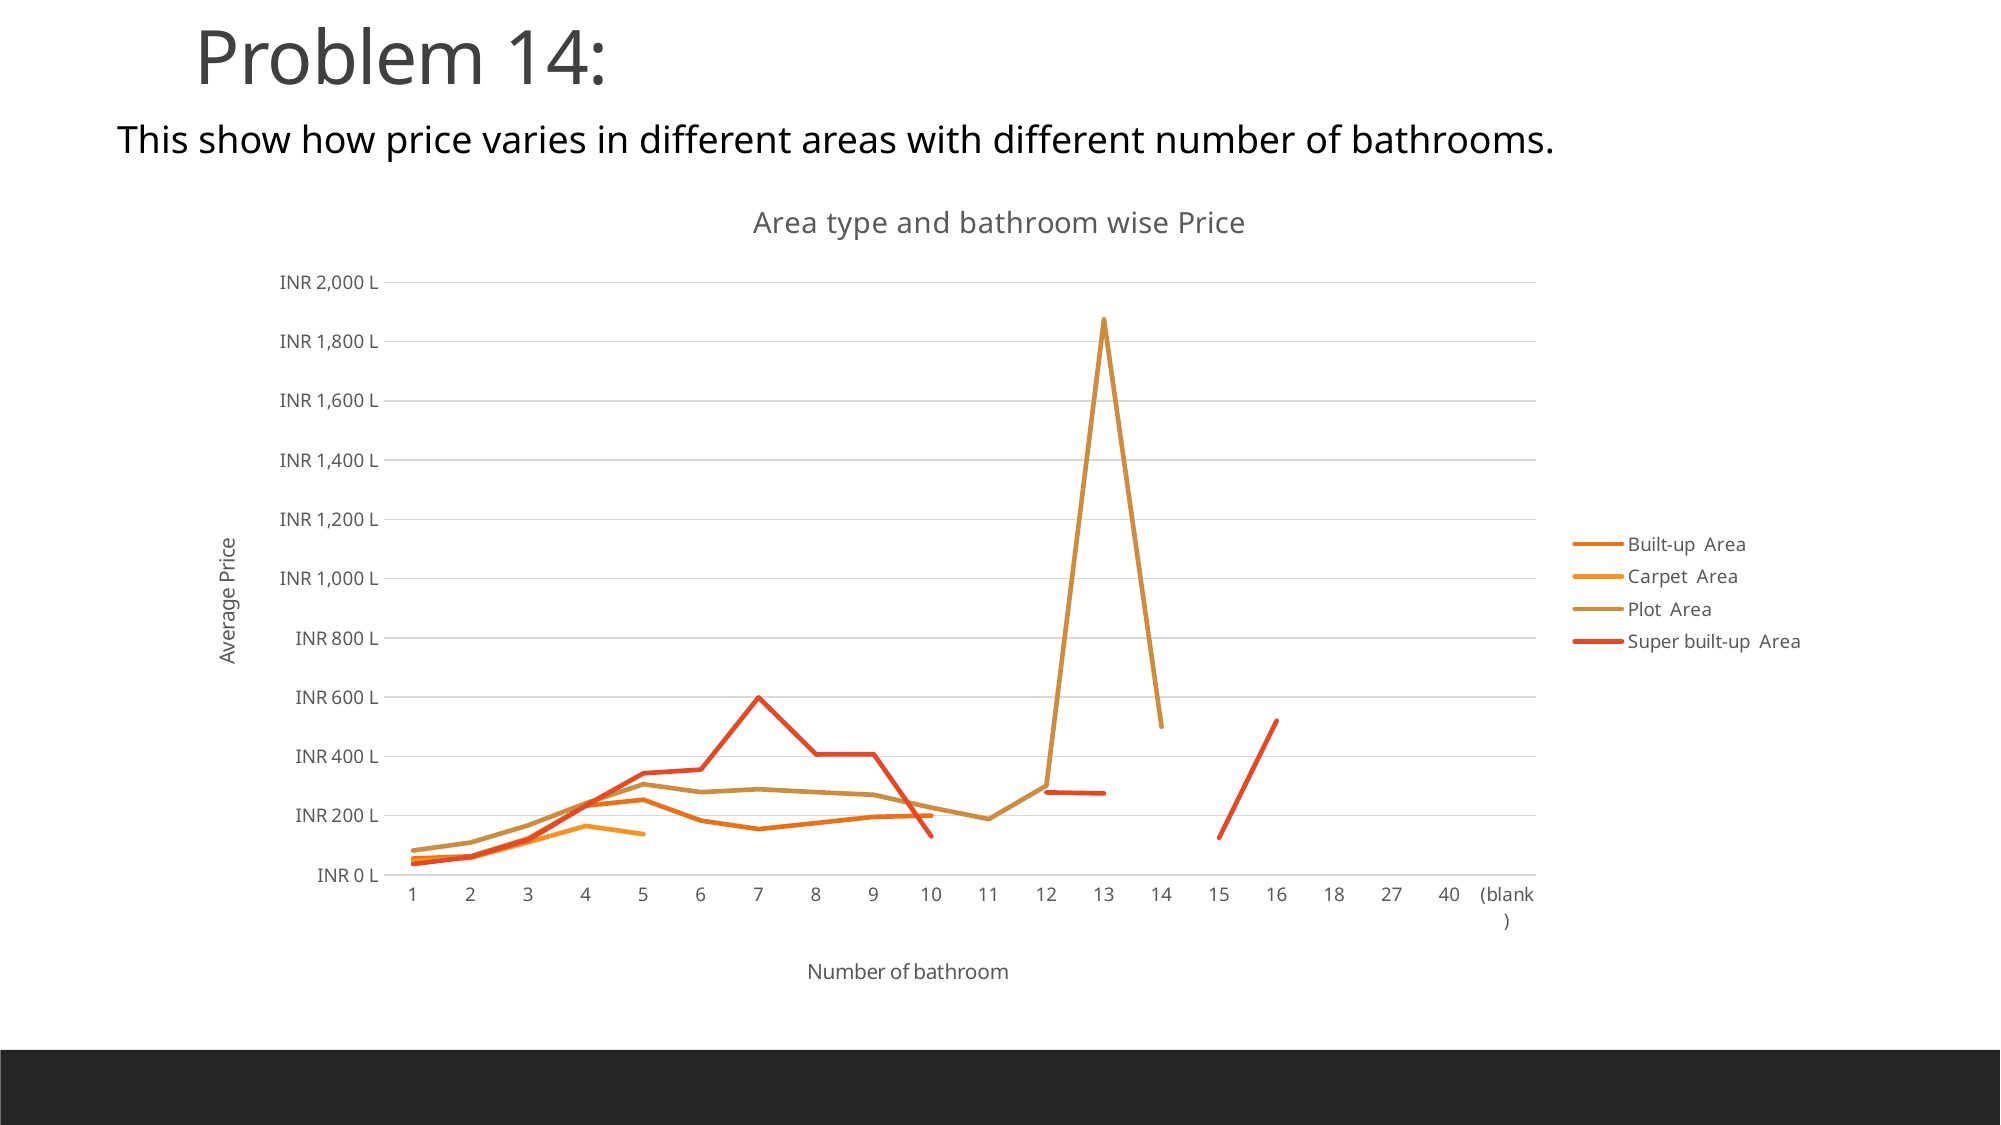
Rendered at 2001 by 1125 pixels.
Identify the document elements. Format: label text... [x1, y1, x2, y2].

chart [179, 168, 1821, 1017]
text_box Problem 14: [179, 12, 1830, 109]
text_box This show how price varies in different areas with different number of bathrooms. [102, 108, 1572, 169]
